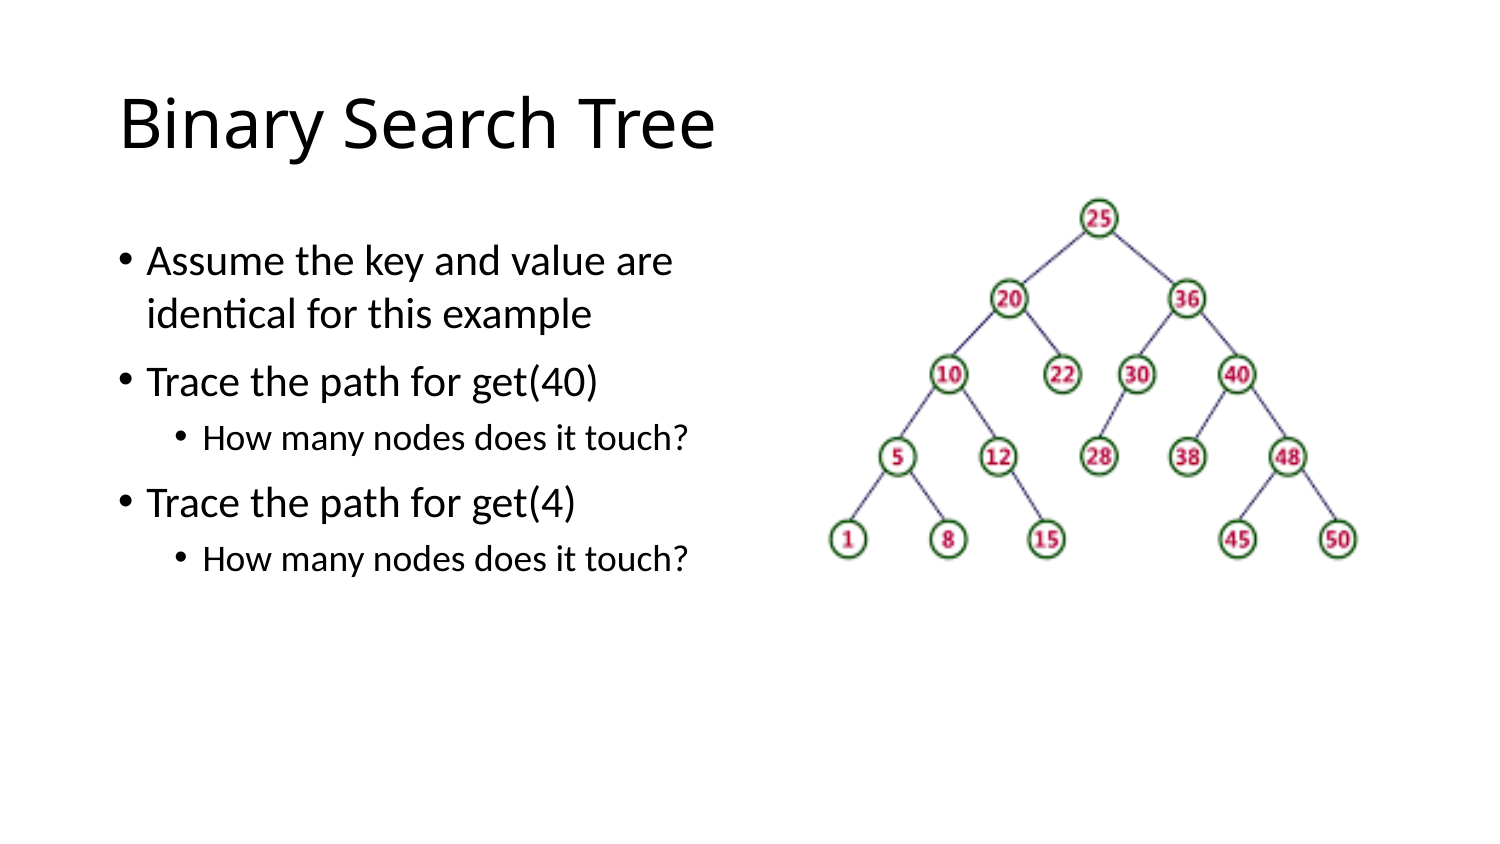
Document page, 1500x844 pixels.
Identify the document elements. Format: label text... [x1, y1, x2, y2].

title Binary Search Tree [103, 44, 1397, 208]
picture [715, 195, 1485, 597]
list Assume the key and value are identical for this example Trace the path for get(40) How many nodes does it touch? Trace the path for get(4) How many nodes does it touch? [103, 224, 744, 760]
